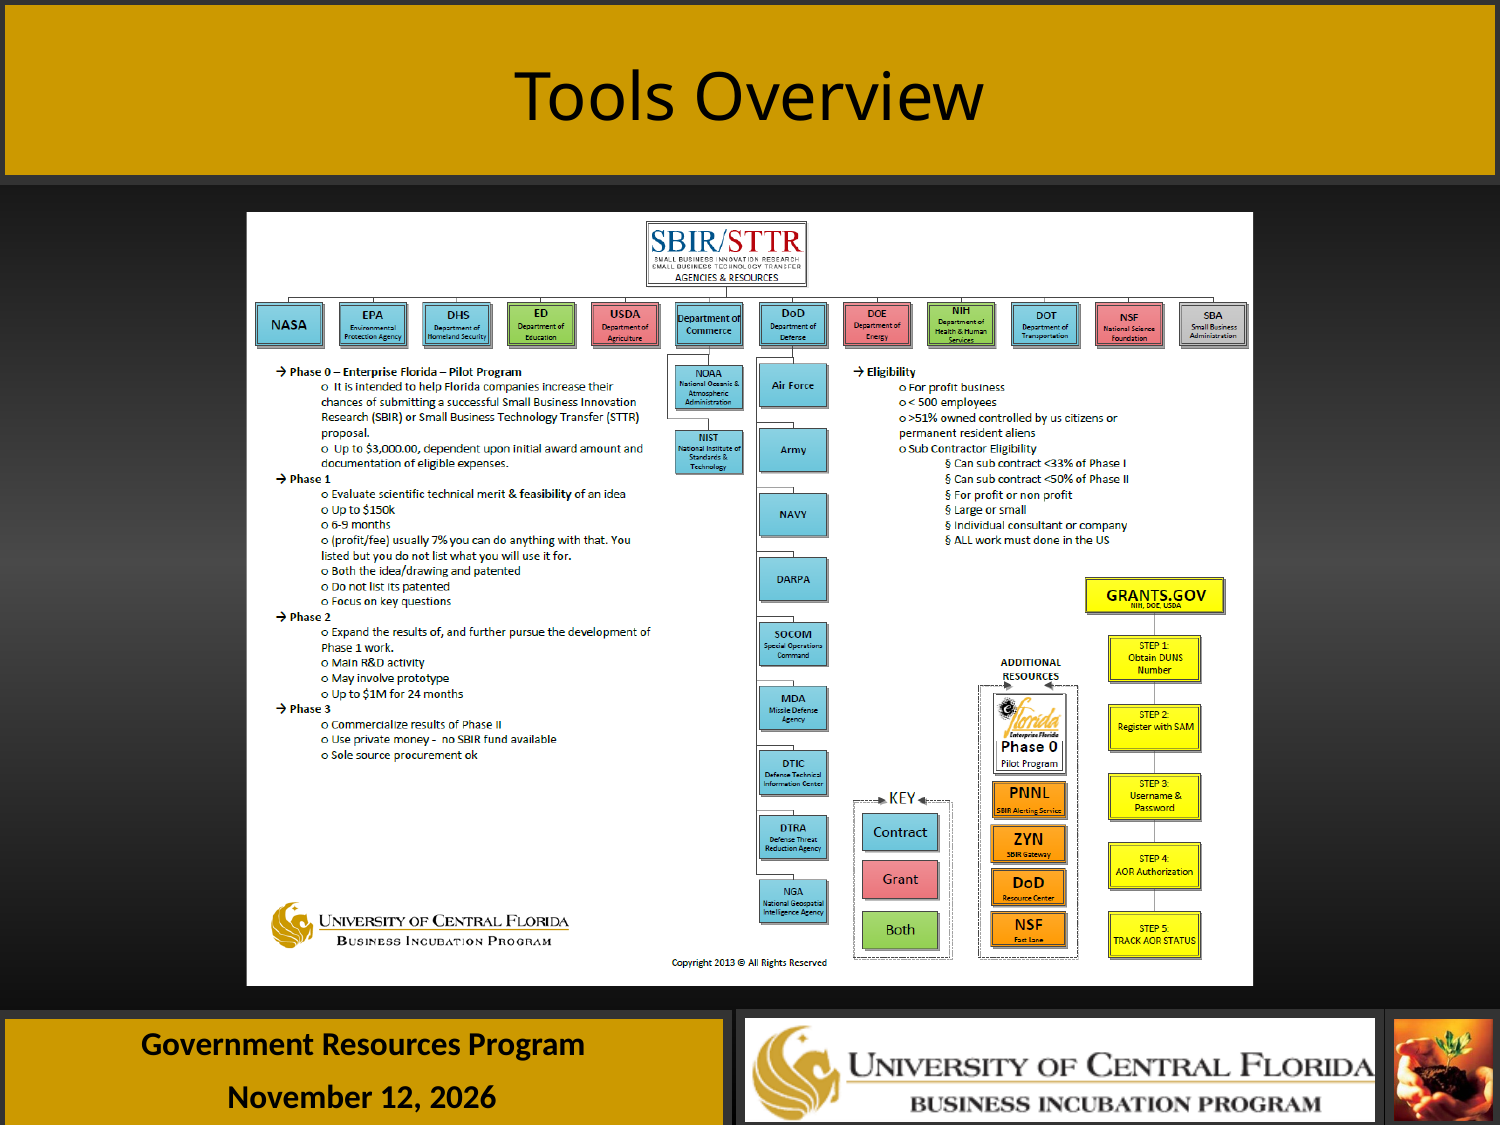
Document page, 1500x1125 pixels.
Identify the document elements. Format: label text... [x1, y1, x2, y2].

picture [745, 1018, 1376, 1122]
picture [246, 212, 1254, 986]
title Tools Overview [0, 0, 1500, 188]
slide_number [212, 1065, 563, 1125]
picture [1393, 1018, 1494, 1122]
text_box Government Resources Program [0, 1014, 728, 1125]
